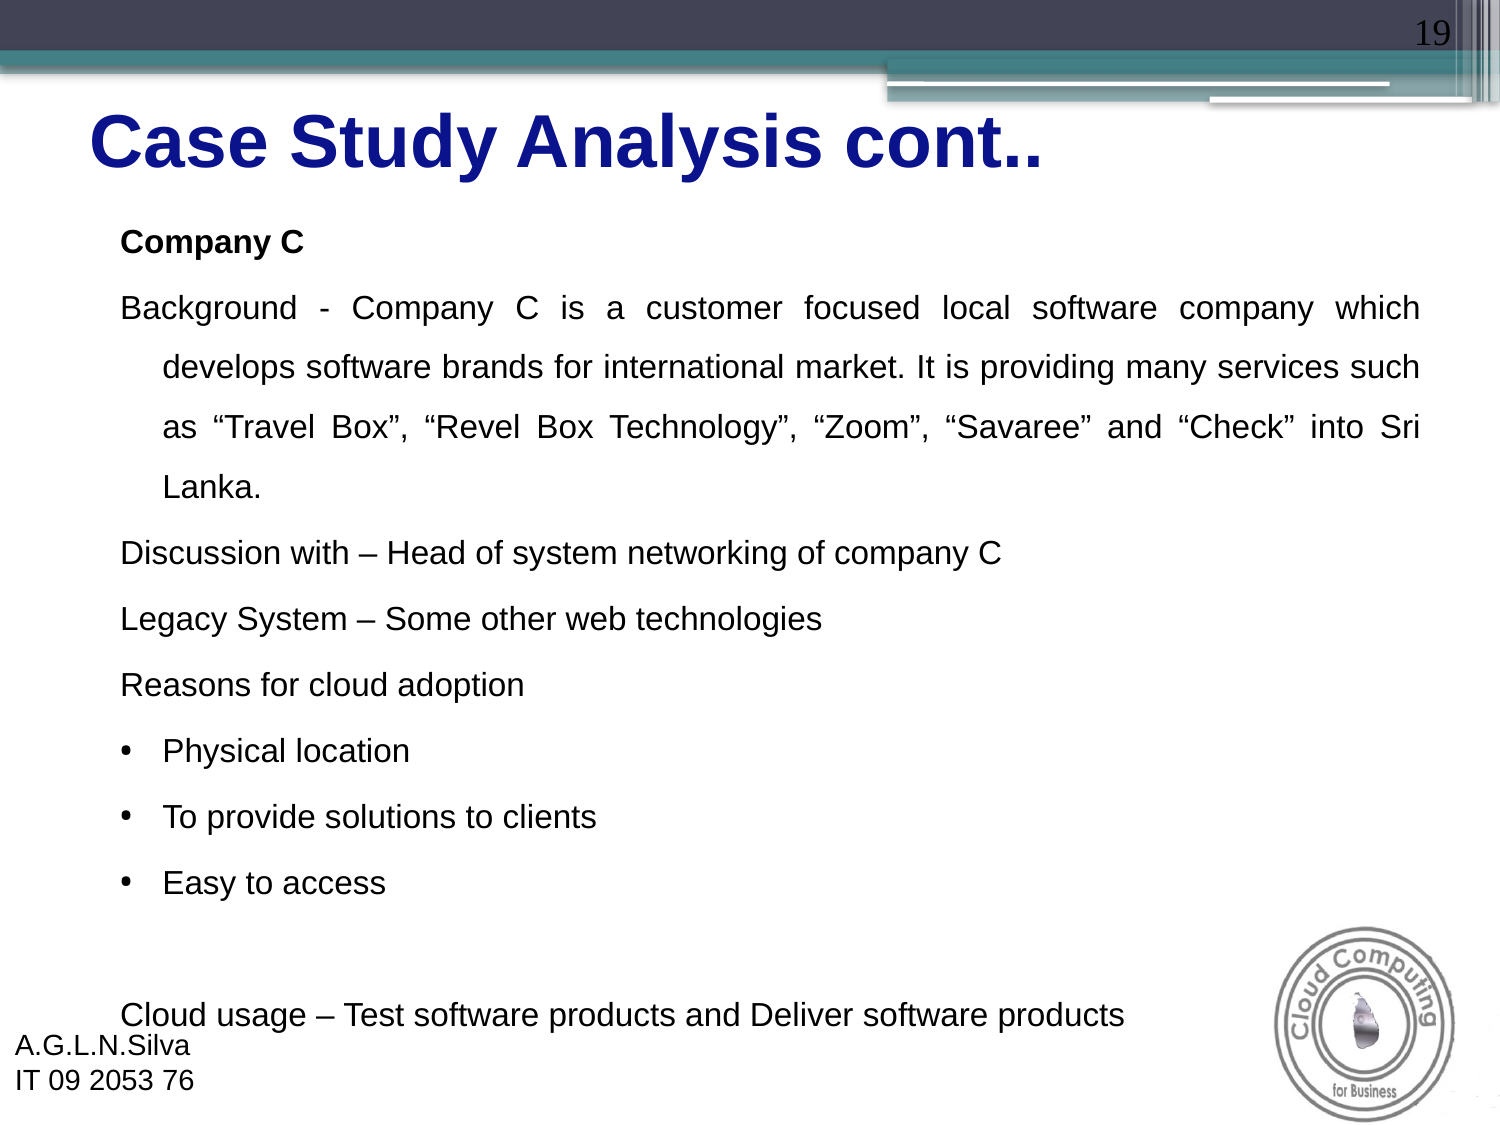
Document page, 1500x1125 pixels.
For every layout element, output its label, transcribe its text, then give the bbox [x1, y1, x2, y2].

slide_number 19 [1341, 0, 1466, 61]
title Case Study Analysis cont.. [75, 75, 1425, 200]
text_box A.G.L.N.Silva IT 09 2053 76 [0, 1018, 305, 1104]
picture [1232, 924, 1500, 1125]
list Company C Background - Company C is a customer focused local software company which develops software brands for international market. It is providing many services such as “Travel Box”, “Revel Box Technology”, “Zoom”, “Savaree” and “Check” into Sri Lanka. Discussion with – Head of system networking of company C Legacy System – Some other web technologies Reasons for cloud adoption Physical location To provide solutions to clients Easy to access Cloud usage – Test software products and Deliver software products [87, 212, 1438, 1050]
